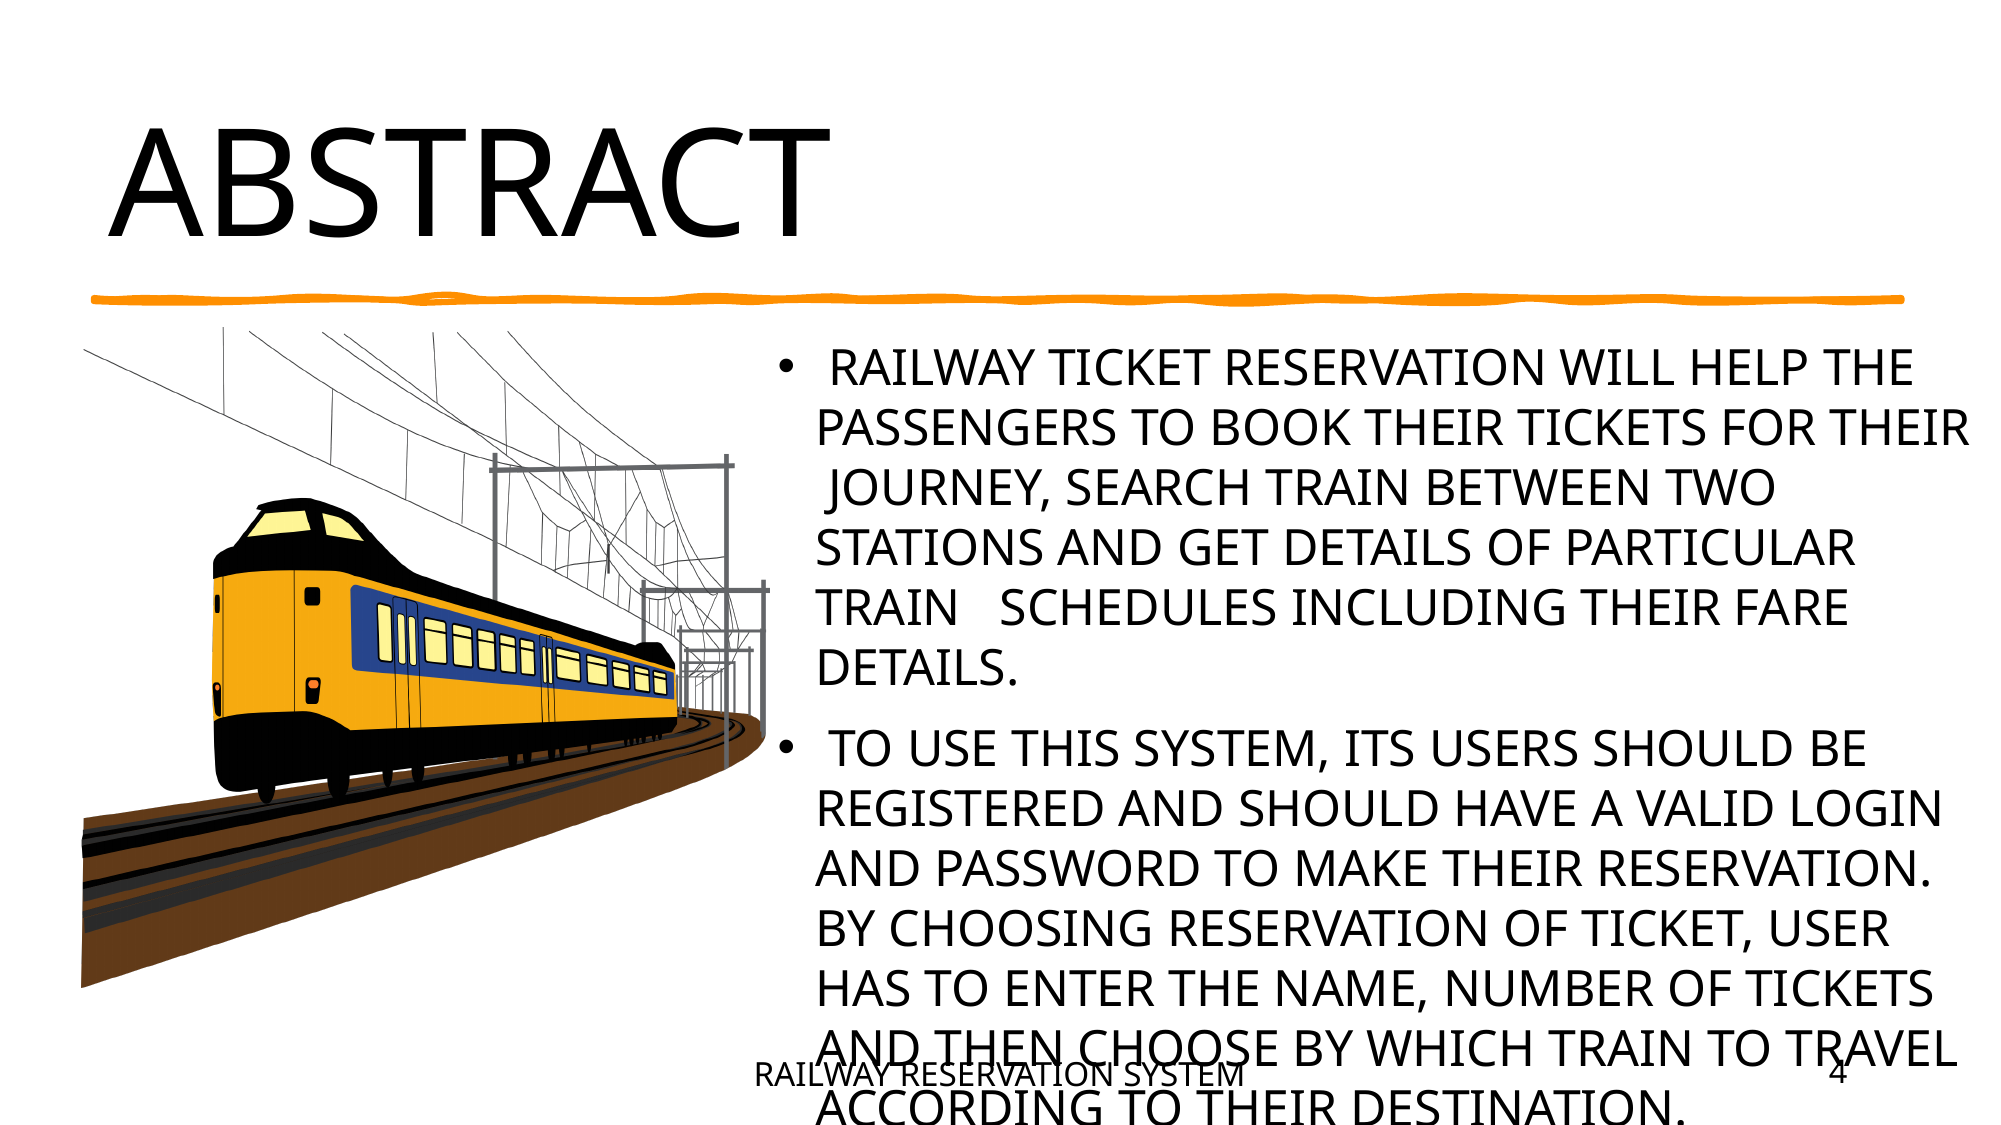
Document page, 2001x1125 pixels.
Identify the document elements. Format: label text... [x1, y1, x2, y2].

list Railway ticket reservation will help the passengers to book their tickets for their journey, search train between two stations and get details of particular train schedules including their fare details. To use this system, its users should be registered and should have a valid login and password to make their reservation. By choosing reservation of ticket, user has to enter the name, number of tickets and then choose by which train to travel according to their destination. Then the system will ask for ticket confirmations. User can also view full list of all the trains available. After reserving a TICKET, you call also cancel your reservation. Passengers will be provided with total fare charges and mode of payment which they want to select for making final payment. [762, 328, 2000, 1017]
title ABSTRACT [93, 39, 1907, 275]
picture [81, 327, 770, 988]
slide_number 4 [1562, 1042, 1863, 1103]
footer RAILWAY RESERVATION SYSTEM [662, 1042, 1338, 1103]
text_box [92, 293, 1903, 305]
text_box [0, 0, 2000, 1125]
